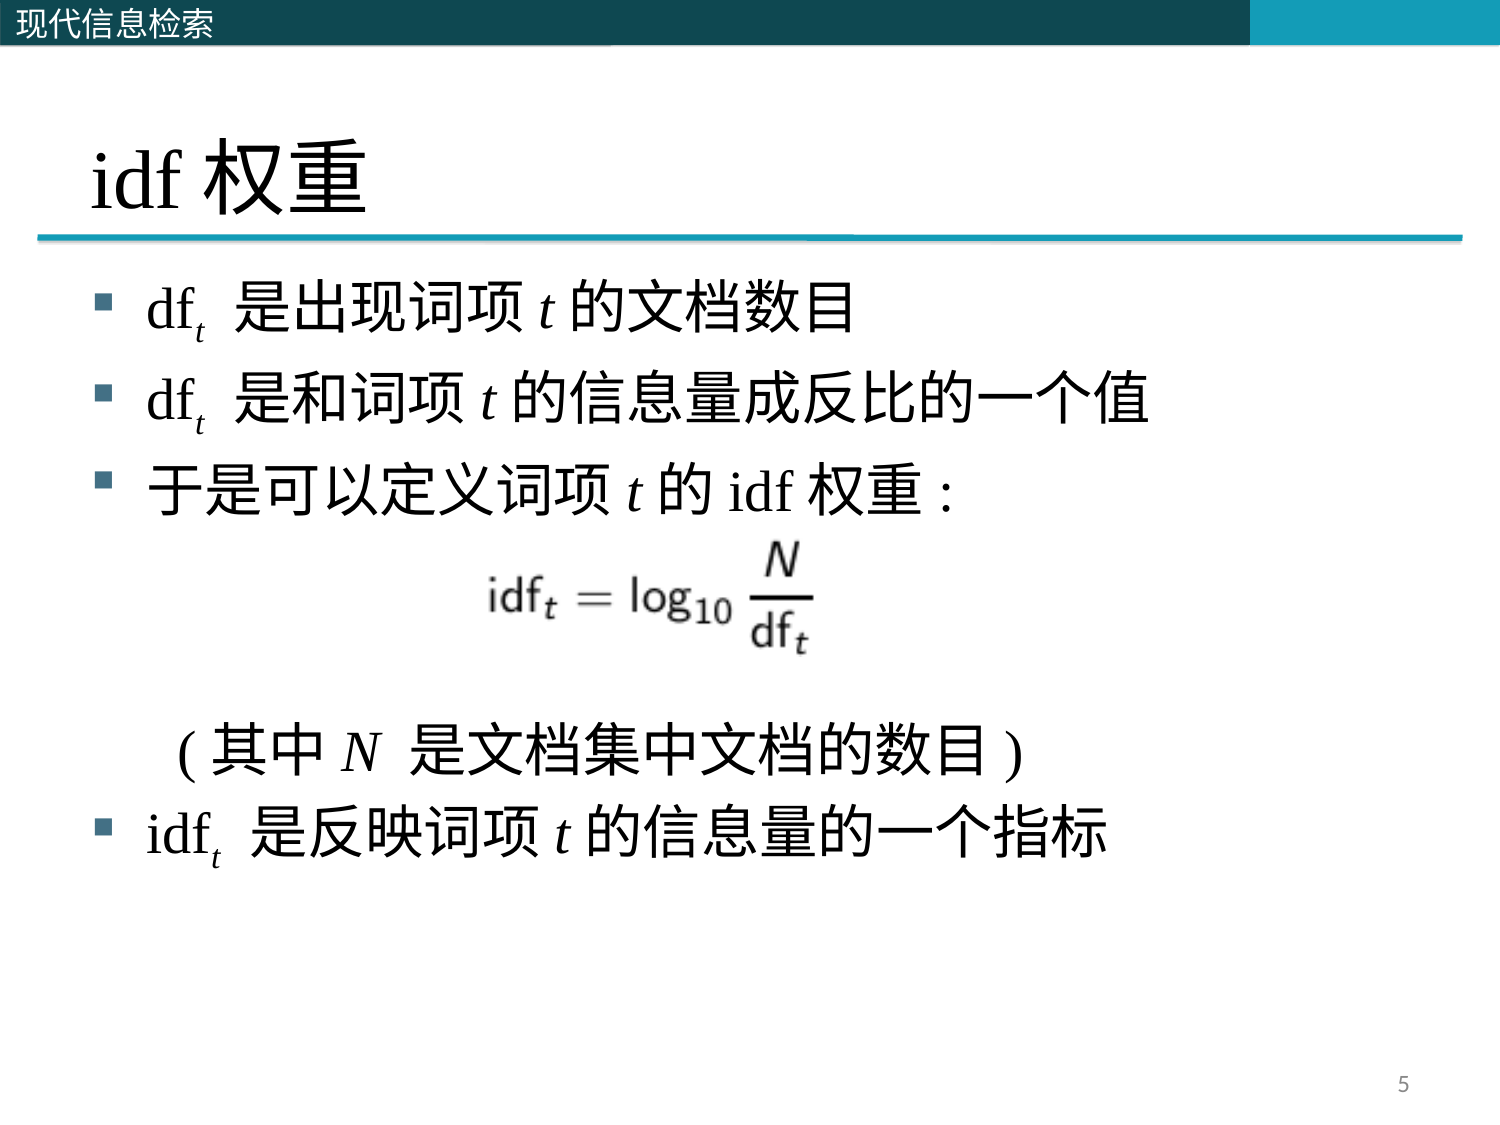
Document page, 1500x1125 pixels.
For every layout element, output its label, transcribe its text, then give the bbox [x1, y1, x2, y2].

slide_number 5 [1074, 1062, 1425, 1103]
title idf权重 [74, 44, 1426, 233]
picture [466, 520, 821, 658]
list dft 是出现词项t的文档数目 dft 是和词项t的信息量成反比的一个值 于是可以定义词项t的idf权重: (其中N 是文档集中文档的数目) idft 是反映词项t的信息量的一个指标 [74, 262, 1426, 1076]
